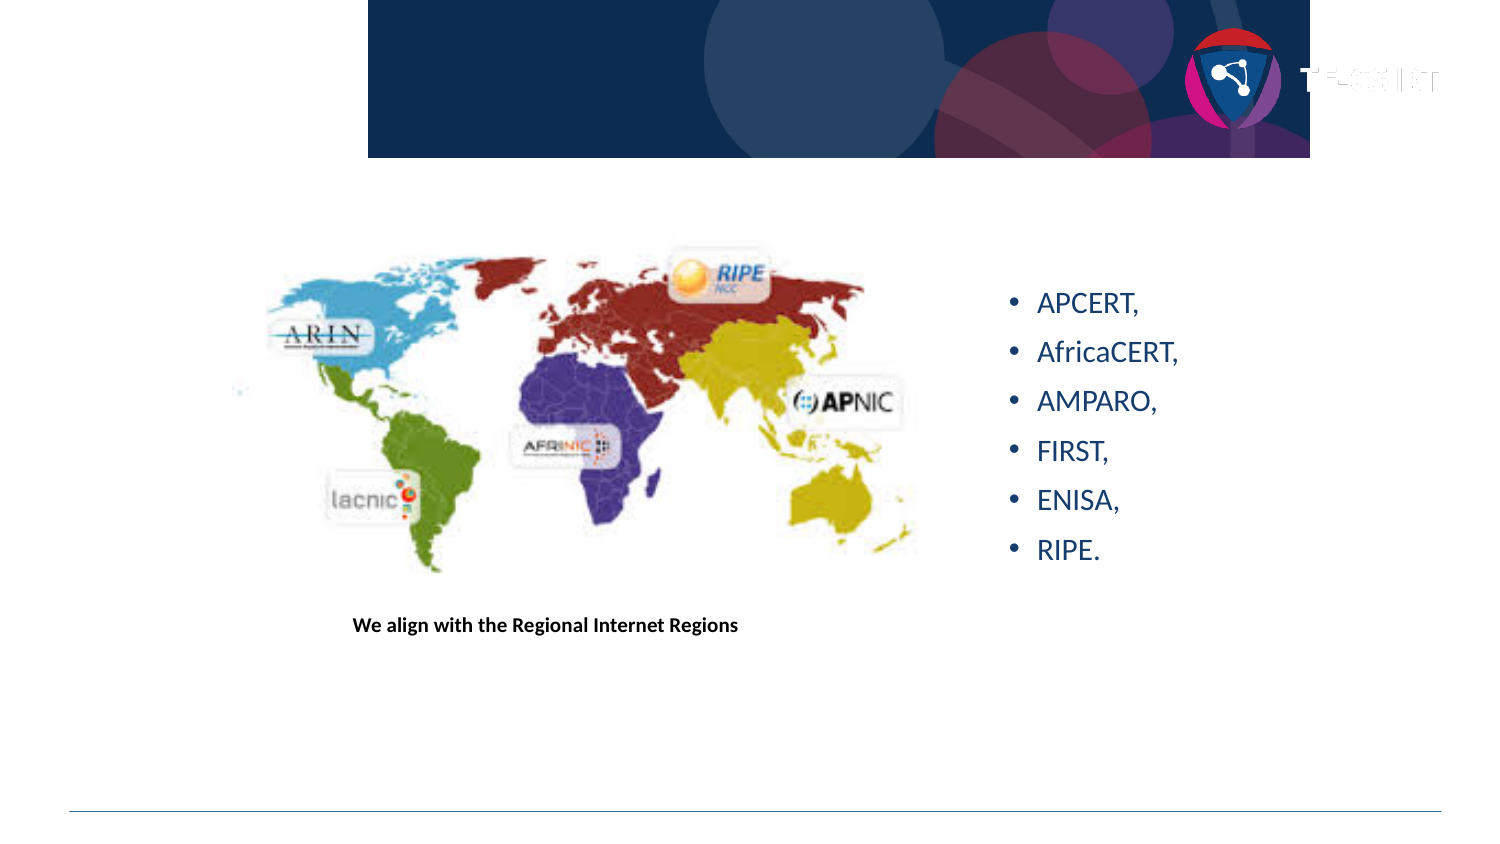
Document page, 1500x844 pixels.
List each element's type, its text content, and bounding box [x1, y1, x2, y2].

picture [232, 238, 946, 580]
title Partners [57, 21, 1114, 136]
list APCERT, AfricaCERT, AMPARO, FIRST, ENISA, RIPE. [993, 278, 1314, 660]
text_box We align with the Regional Internet Regions [338, 604, 899, 645]
picture [368, 0, 1439, 158]
